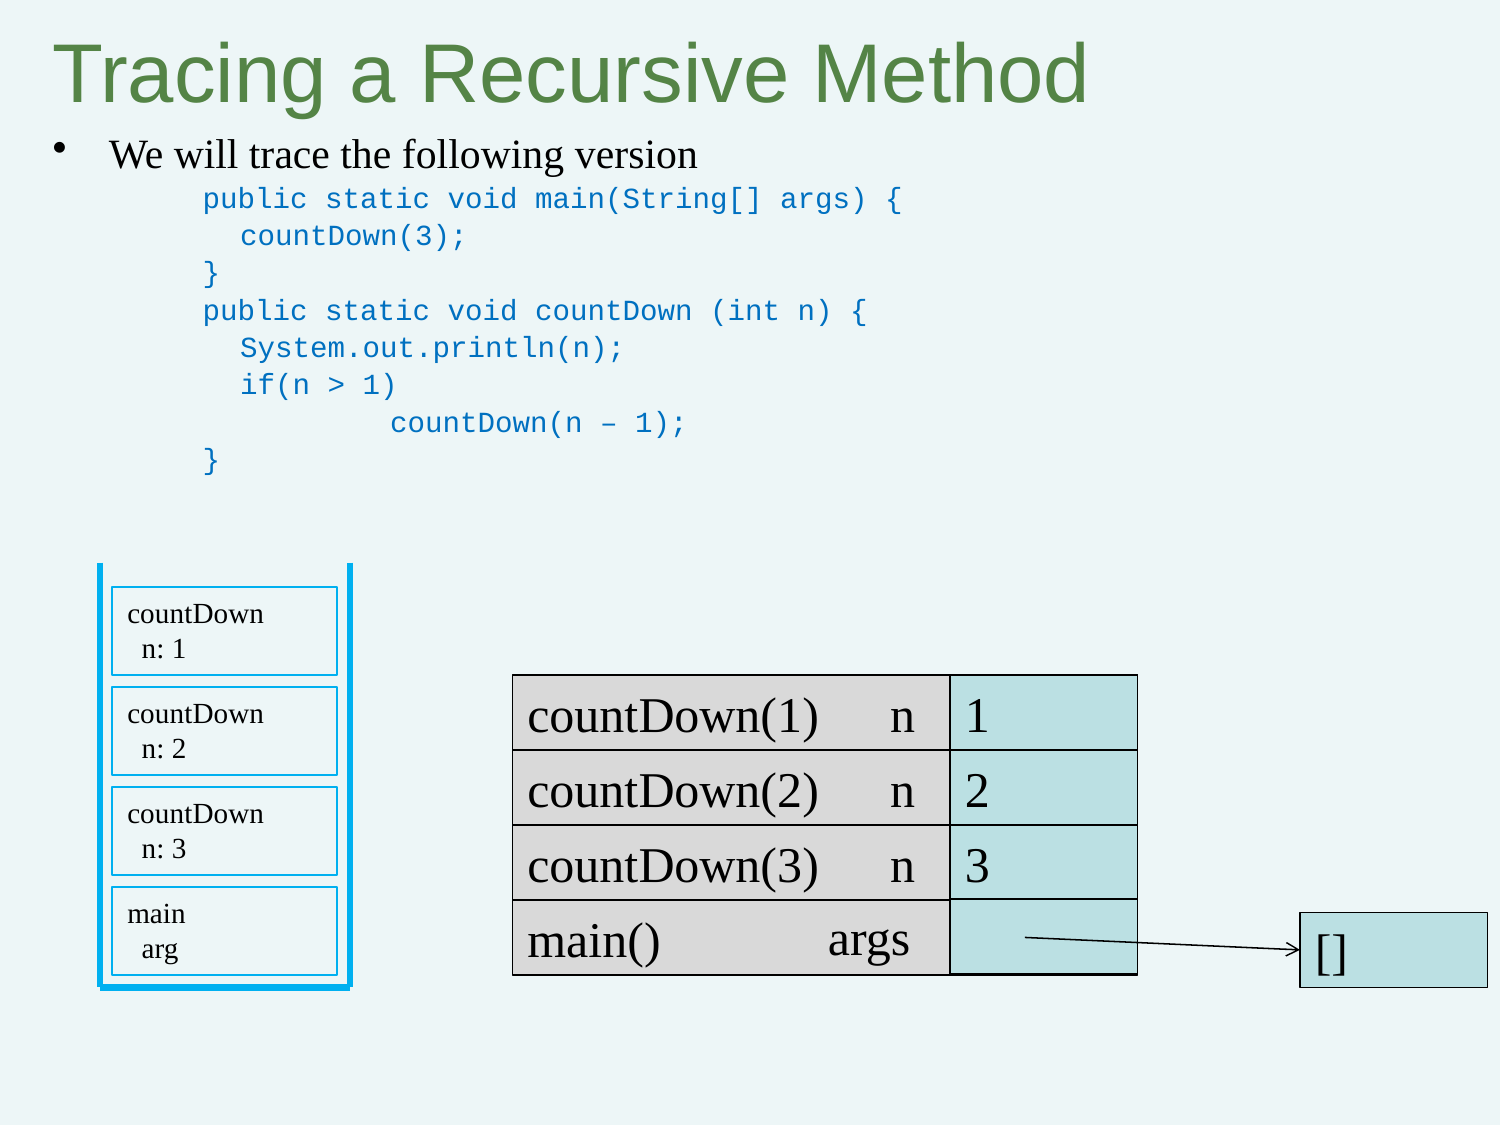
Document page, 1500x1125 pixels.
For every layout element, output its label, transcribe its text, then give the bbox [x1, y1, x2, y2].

title Tracing a Recursive Method [37, 0, 1425, 125]
text_box main() [512, 900, 808, 975]
text_box countDown(2) [512, 750, 869, 825]
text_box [874, 832, 1138, 896]
text_box countDown(1) [512, 674, 873, 750]
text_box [874, 757, 1138, 826]
text_box countDown(3) [512, 825, 869, 900]
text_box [99, 562, 351, 988]
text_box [812, 898, 1488, 988]
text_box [874, 674, 1138, 751]
list We will trace the following version public static void main(String[] args) { countDown(3); } public static void countDown (int n) { System.out.println(n); if(n > 1) countDown(n – 1); } [37, 125, 1438, 388]
